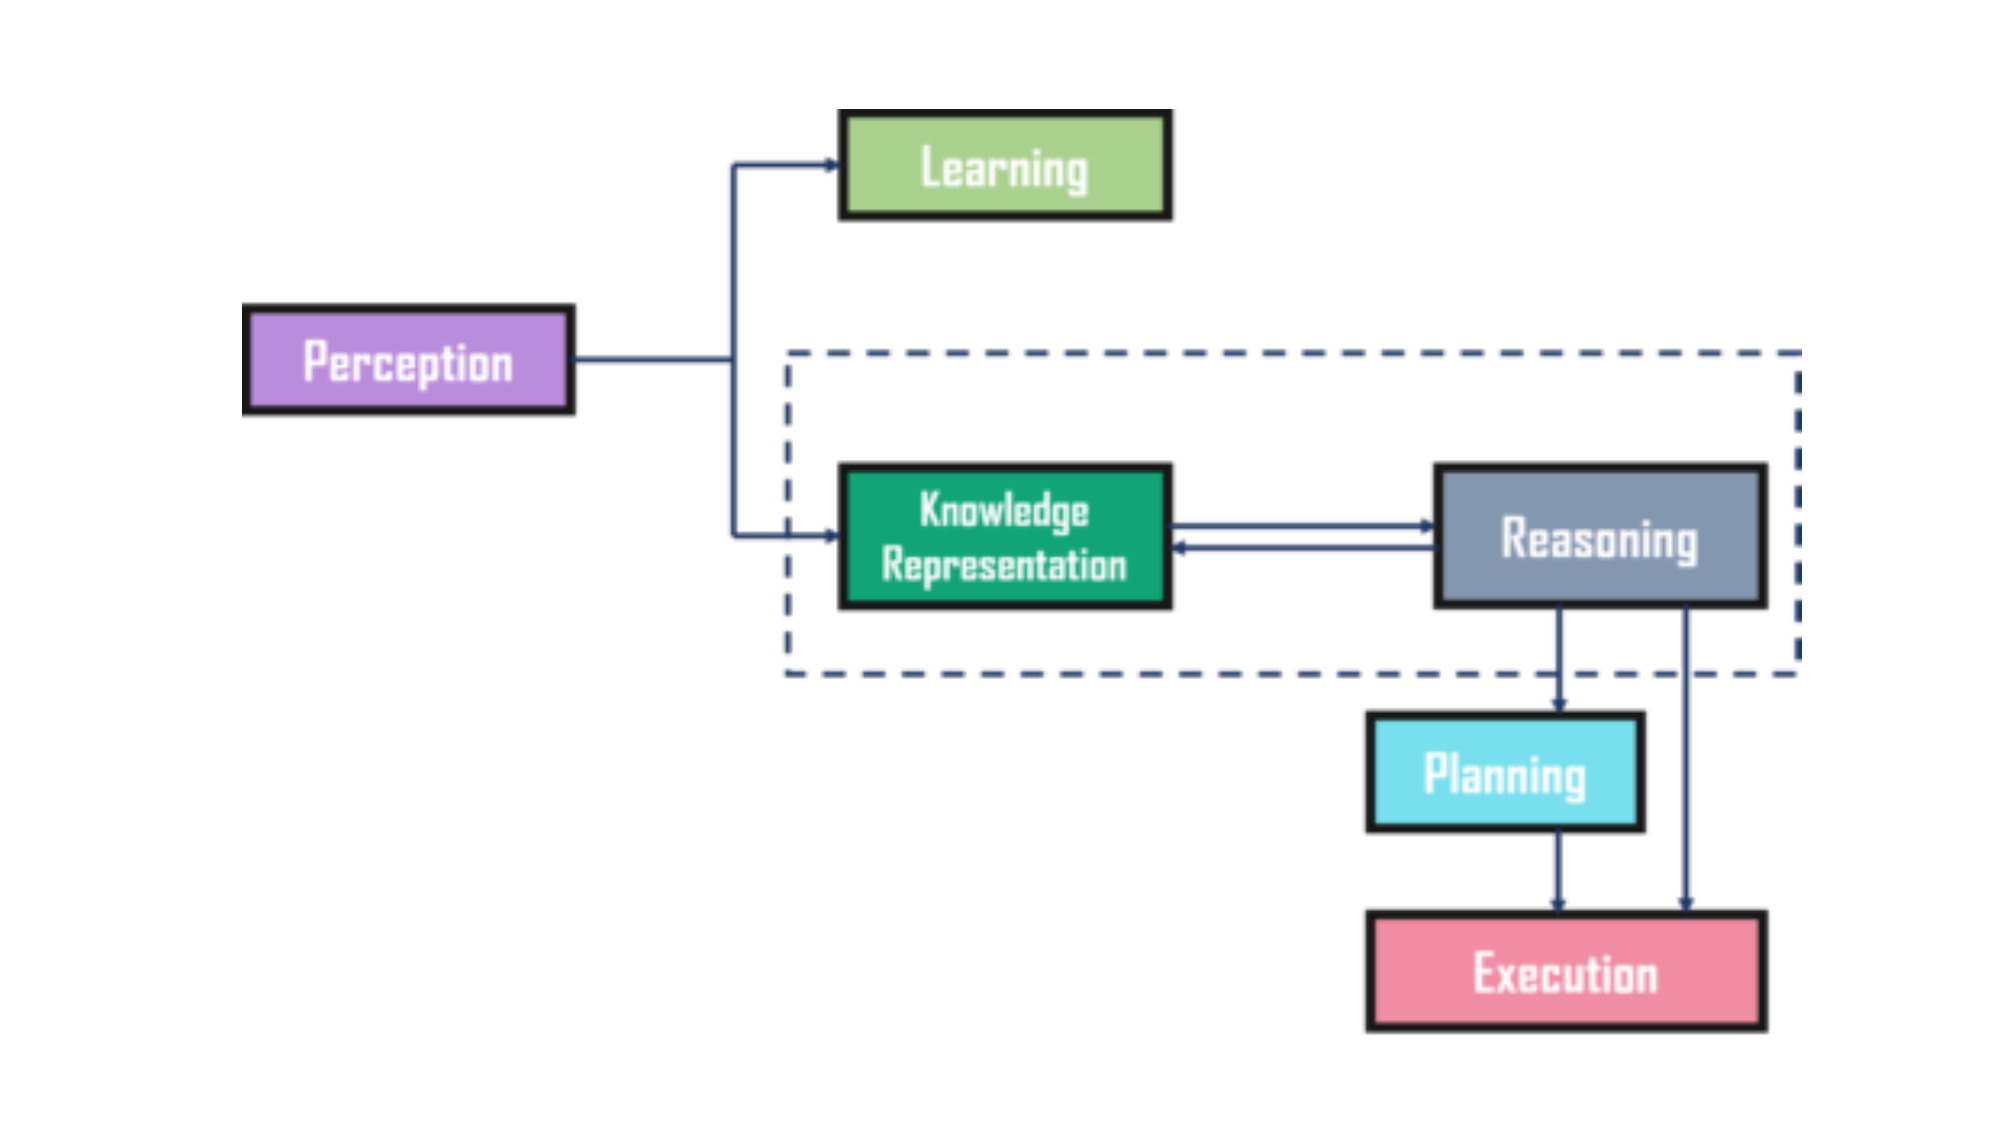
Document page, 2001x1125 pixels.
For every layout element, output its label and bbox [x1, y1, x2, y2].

list [242, 109, 1802, 1038]
